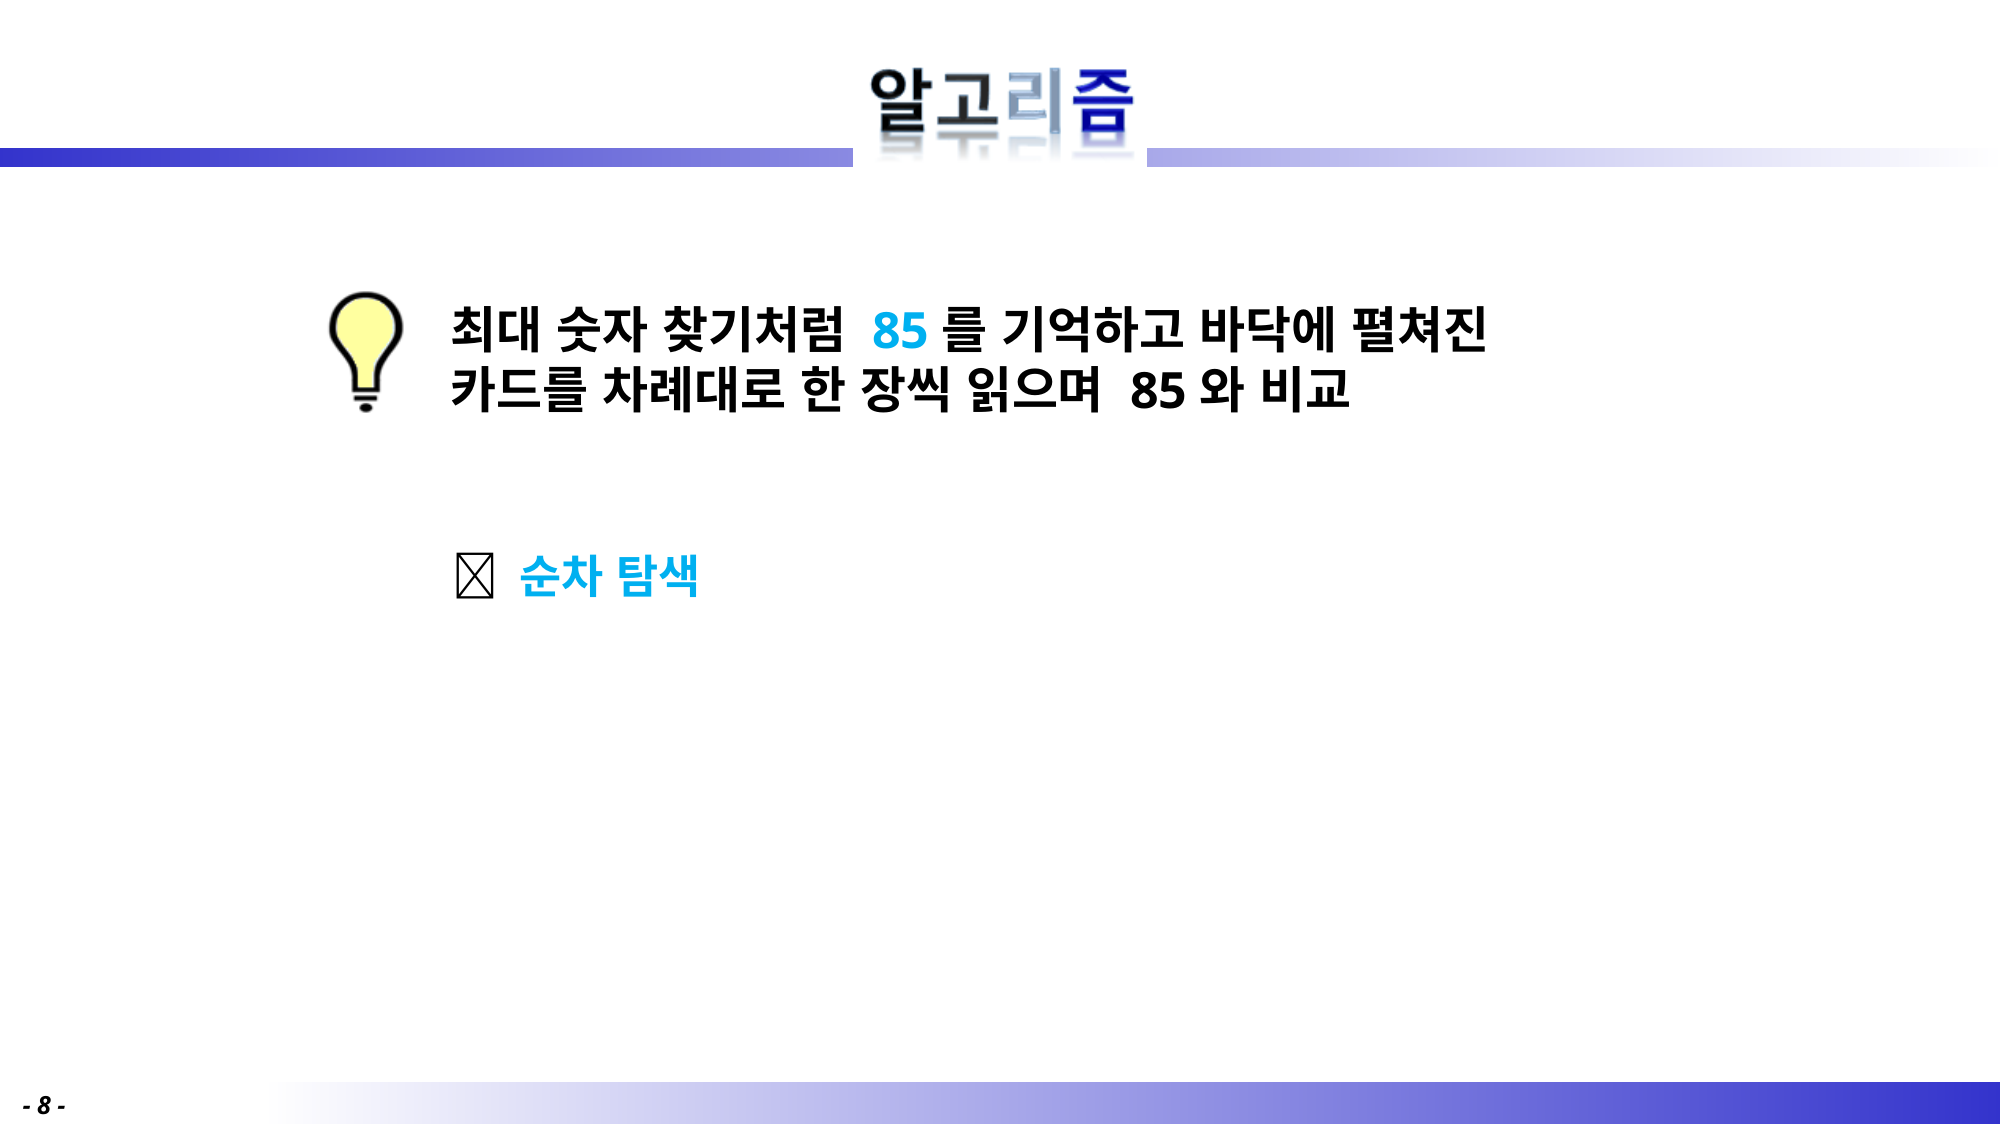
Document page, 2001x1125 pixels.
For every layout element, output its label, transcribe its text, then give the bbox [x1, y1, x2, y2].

list 최대 숫자 찾기처럼 85를 기억하고 바닥에 펼쳐진 카드를 차례대로 한 장씩 읽으며 85와 비교  순차 탐색 [362, 290, 1638, 1082]
slide_number - 8 - [7, 1082, 150, 1118]
picture [852, 54, 1147, 176]
picture [325, 290, 407, 416]
